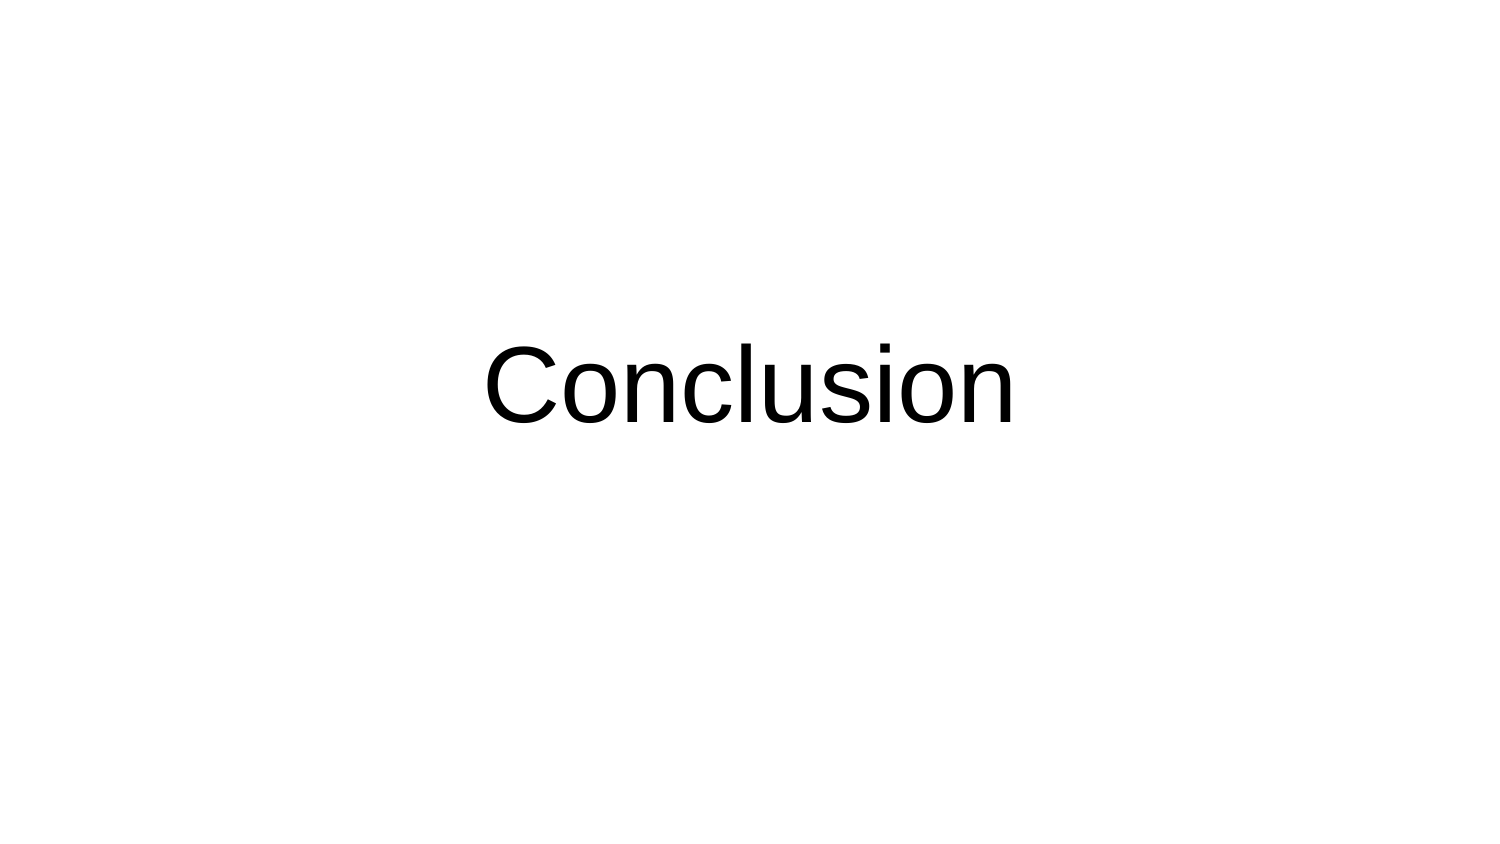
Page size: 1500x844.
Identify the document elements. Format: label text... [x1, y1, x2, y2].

title Conclusion [51, 122, 1449, 459]
